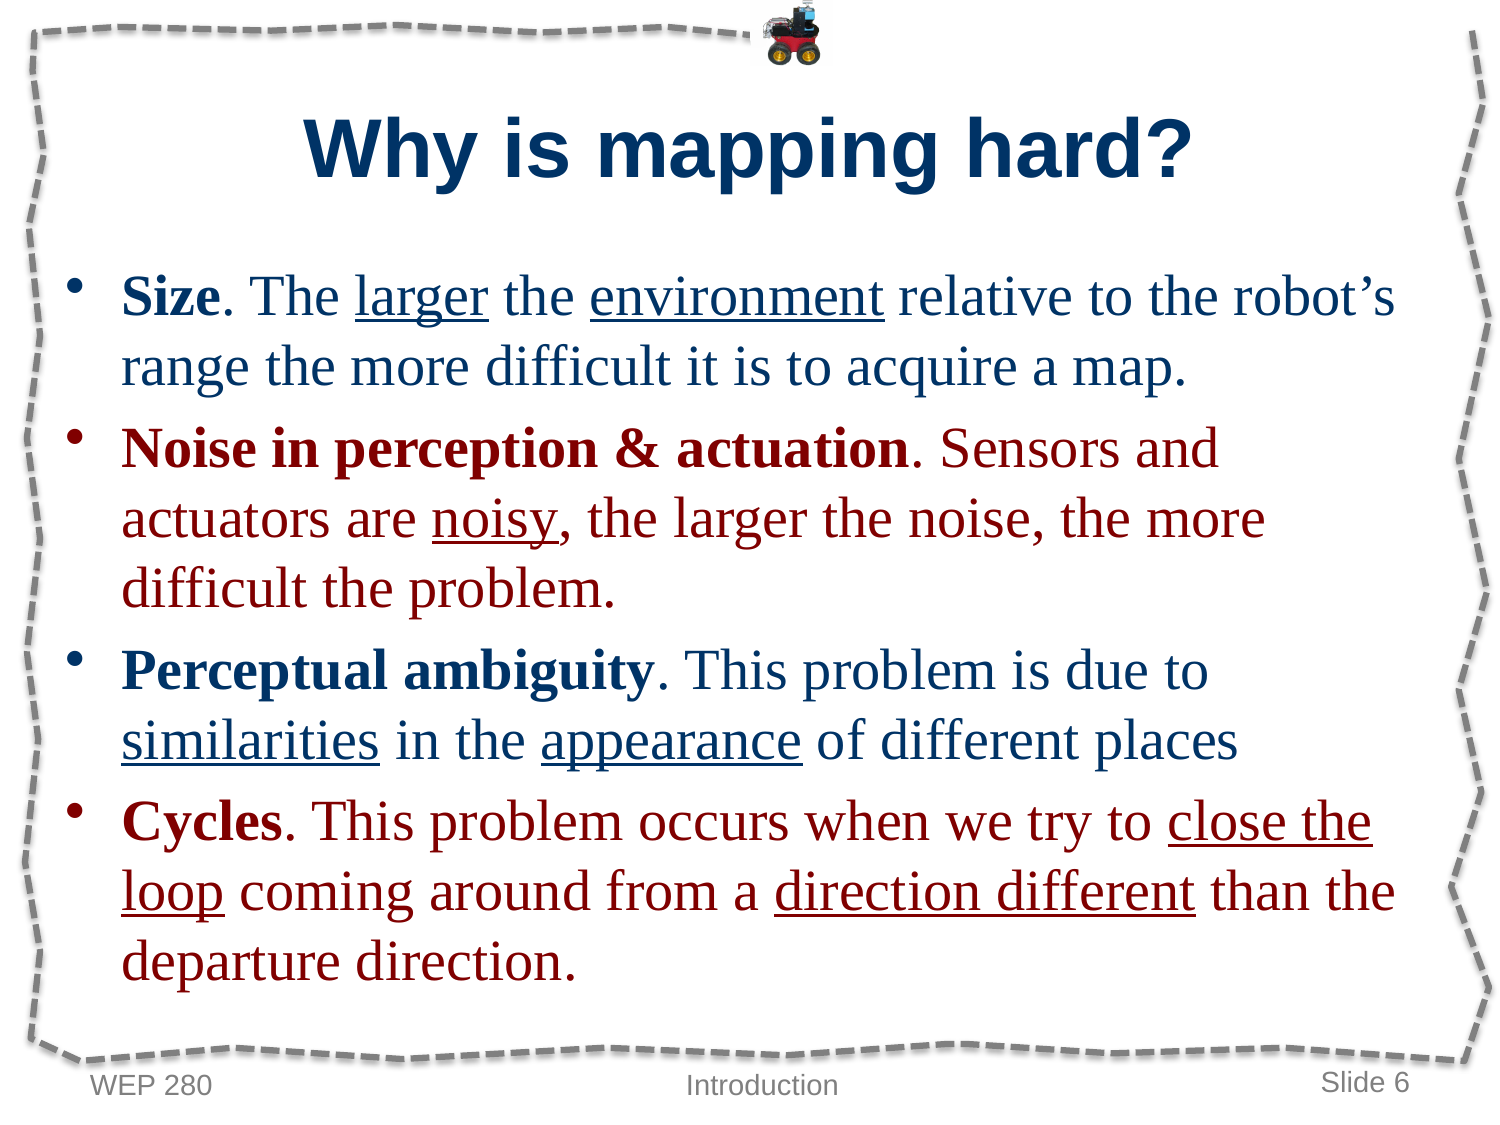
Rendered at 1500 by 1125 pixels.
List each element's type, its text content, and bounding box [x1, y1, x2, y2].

list Size. The larger the environment relative to the robot’s range the more difficult it is to acquire a map. Noise in perception & actuation. Sensors and actuators are noisy, the larger the noise, the more difficult the problem. Perceptual ambiguity. This problem is due to similarities in the appearance of different places Cycles. This problem occurs when we try to close the loop coming around from a direction different than the departure direction. [50, 249, 1438, 1011]
slide_number WEP 280 [75, 1058, 425, 1103]
slide_number Slide 6 [1074, 1058, 1426, 1103]
title Why is mapping hard? [75, 50, 1425, 238]
footer Introduction [512, 1058, 1013, 1103]
picture [750, 0, 833, 50]
